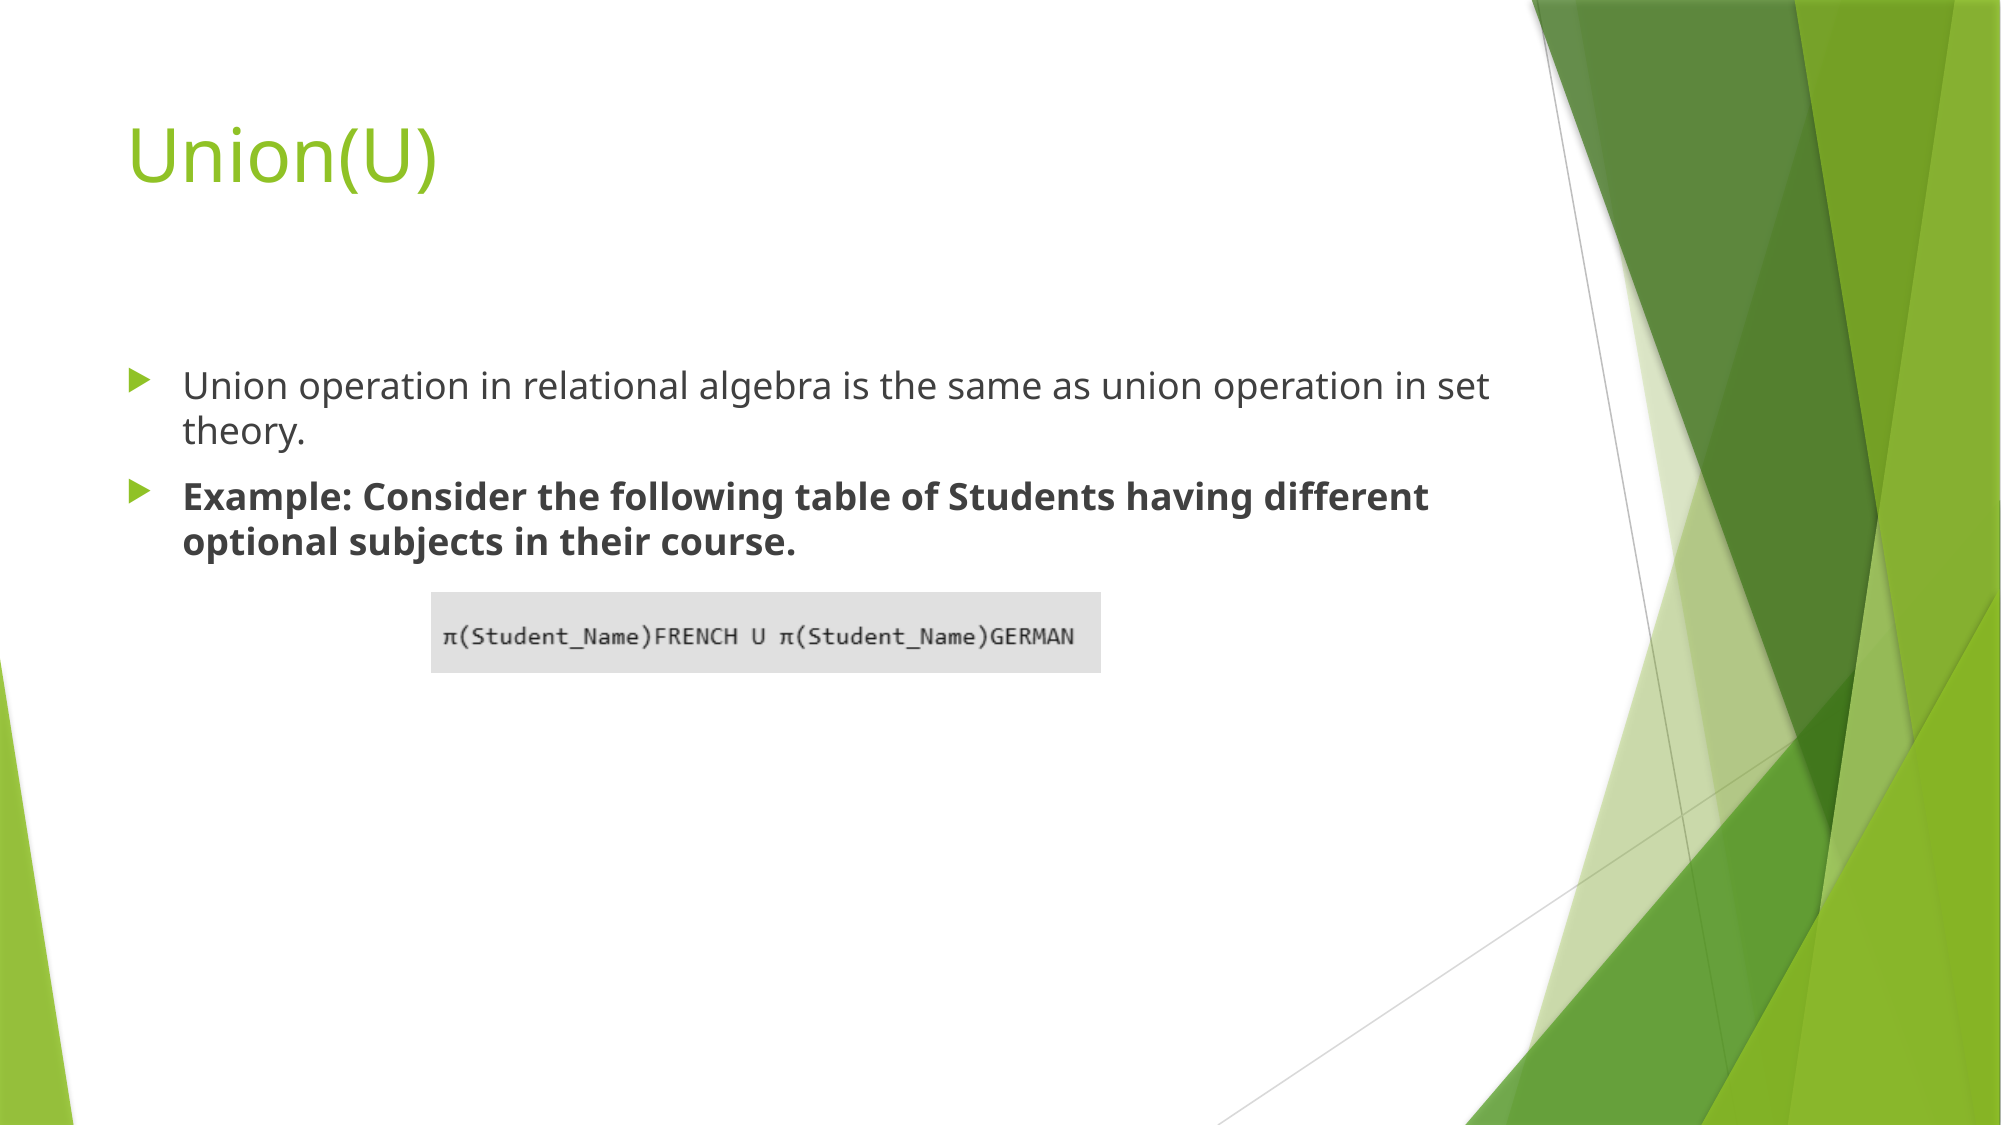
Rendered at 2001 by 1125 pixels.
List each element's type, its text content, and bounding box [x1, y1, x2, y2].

list Union operation in relational algebra is the same as union operation in set theory. Example: Consider the following table of Students having different optional subjects in their course. [111, 354, 1522, 992]
picture [431, 592, 1102, 674]
title Union(U) [111, 99, 1522, 317]
